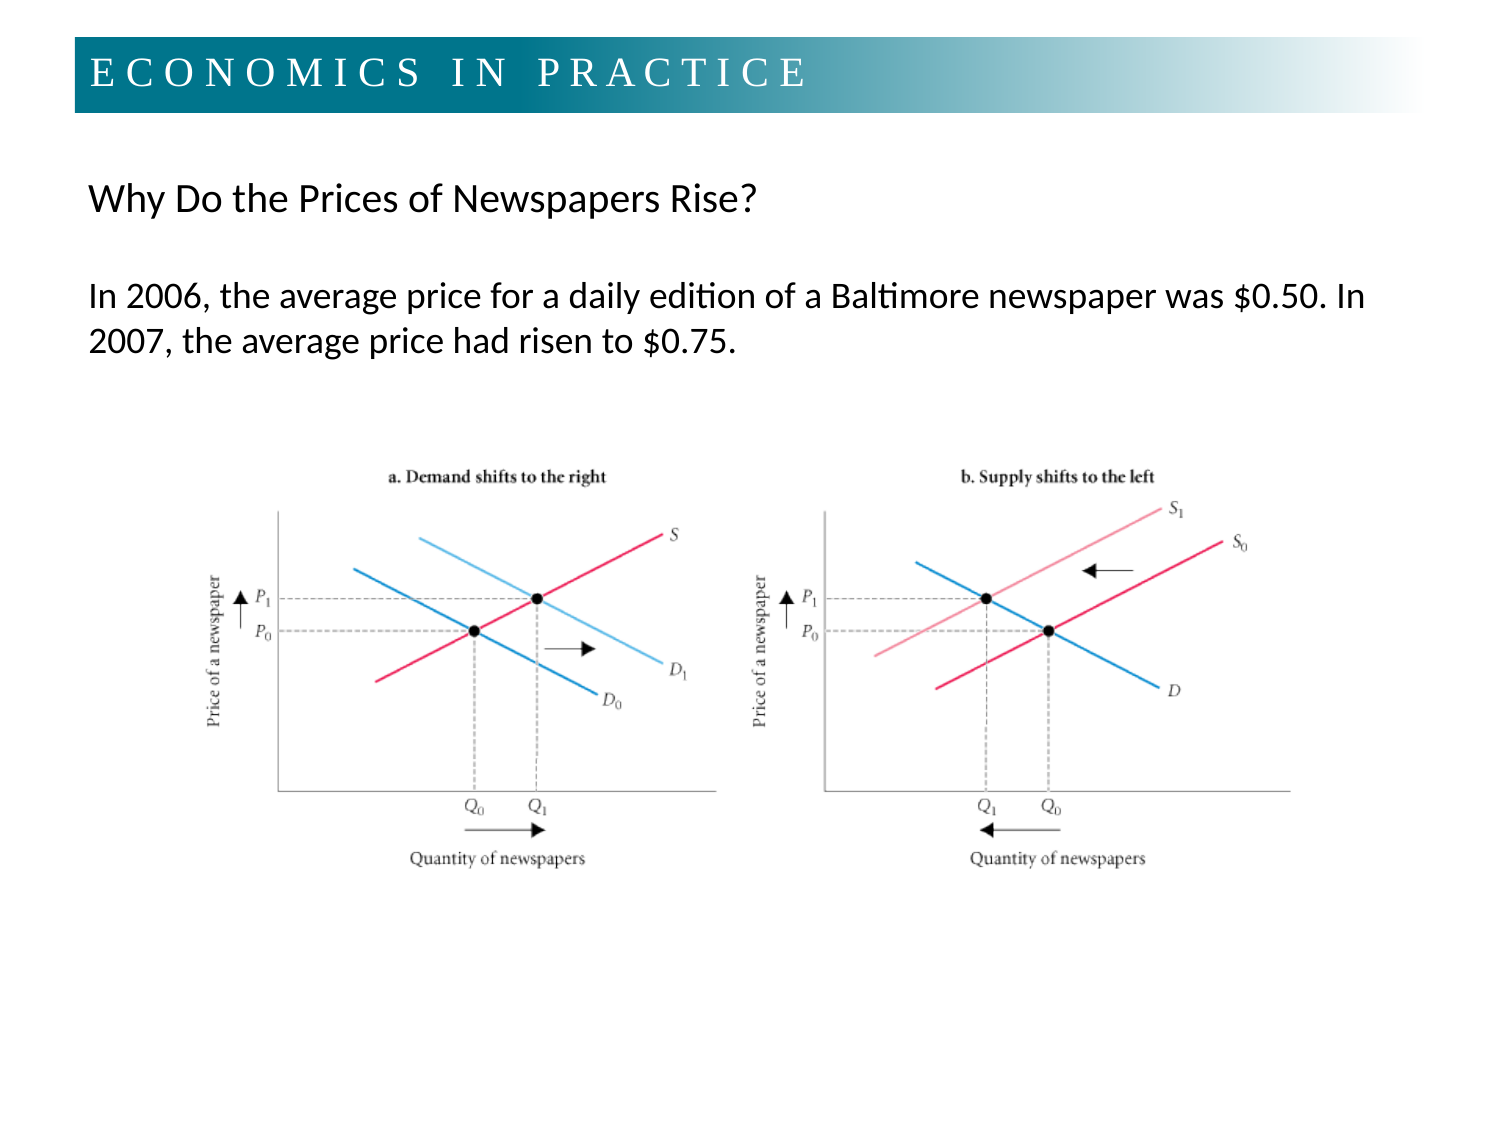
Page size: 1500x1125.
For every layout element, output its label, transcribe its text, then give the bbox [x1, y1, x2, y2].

picture [201, 462, 1299, 877]
text_box Why Do the Prices of Newspapers Rise? [73, 163, 874, 229]
text_box In 2006, the average price for a daily edition of a Baltimore newspaper was $0.50. In 2007, the average price had risen to $0.75. [73, 263, 1426, 369]
text_box E C O N O M I C S I N P R A C T I C E [74, 37, 1425, 113]
